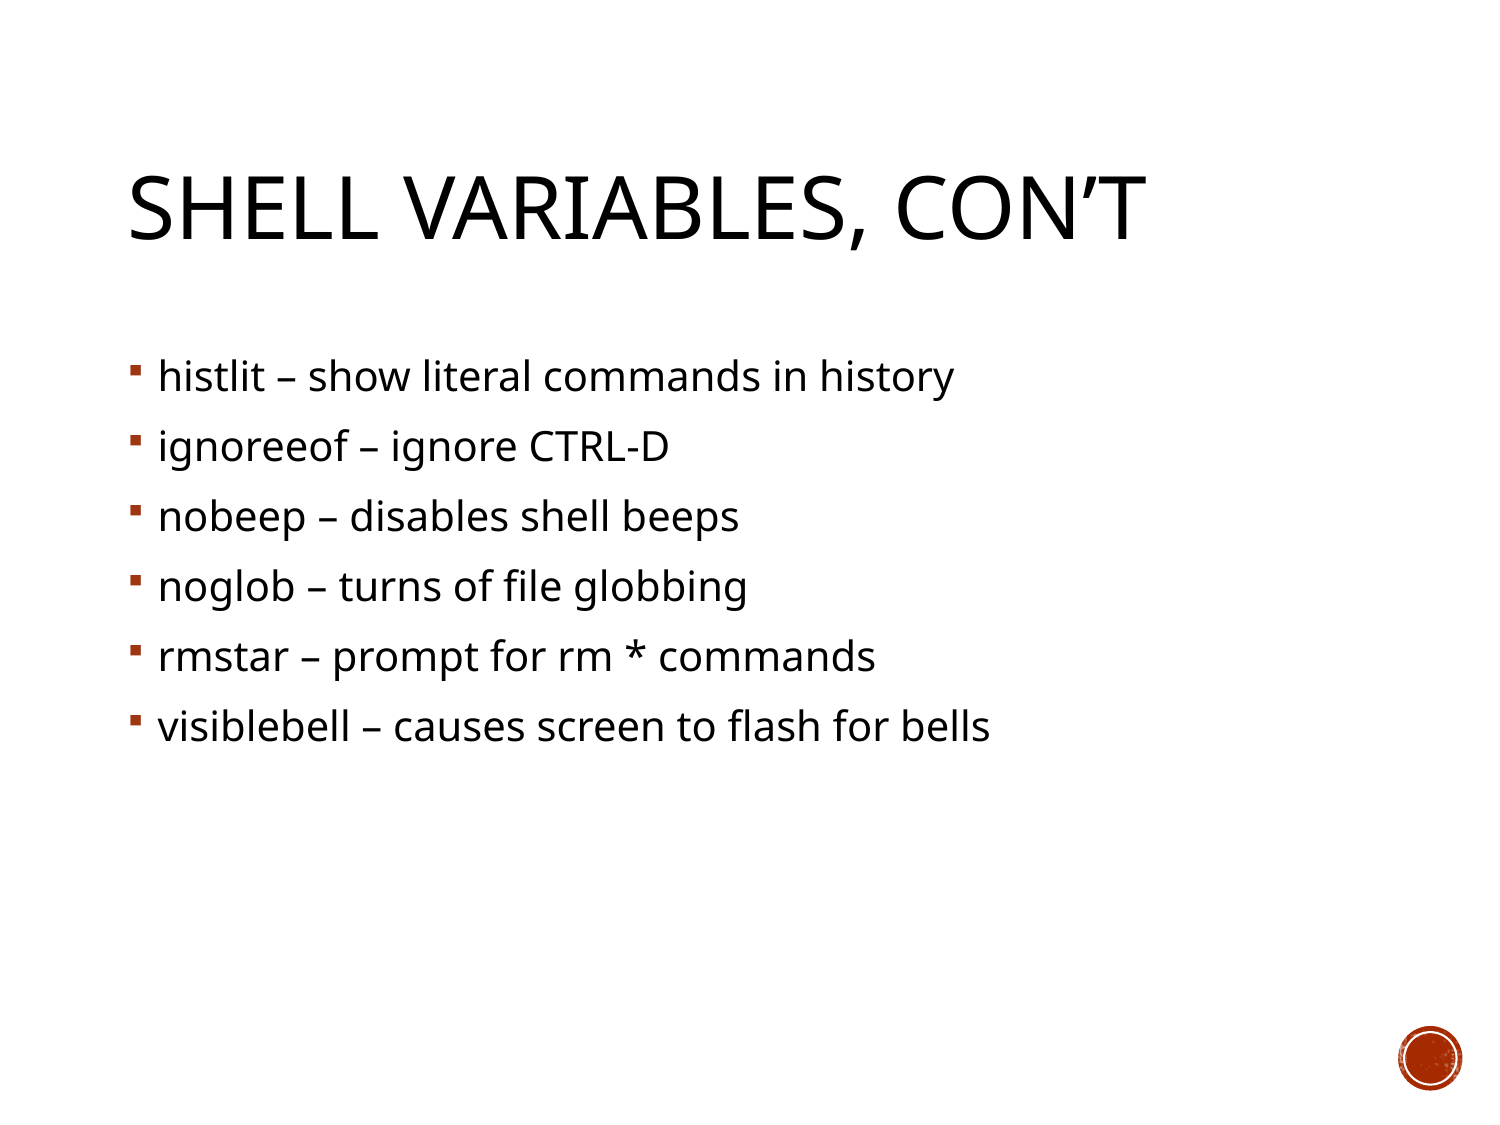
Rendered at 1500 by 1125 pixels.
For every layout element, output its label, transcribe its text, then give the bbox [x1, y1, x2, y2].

title Shell Variables, con’t [112, 79, 1388, 344]
list histlit – show literal commands in history ignoreeof – ignore CTRL-D nobeep – disables shell beeps noglob – turns of file globbing rmstar – prompt for rm * commands visiblebell – causes screen to flash for bells [112, 348, 1388, 1013]
